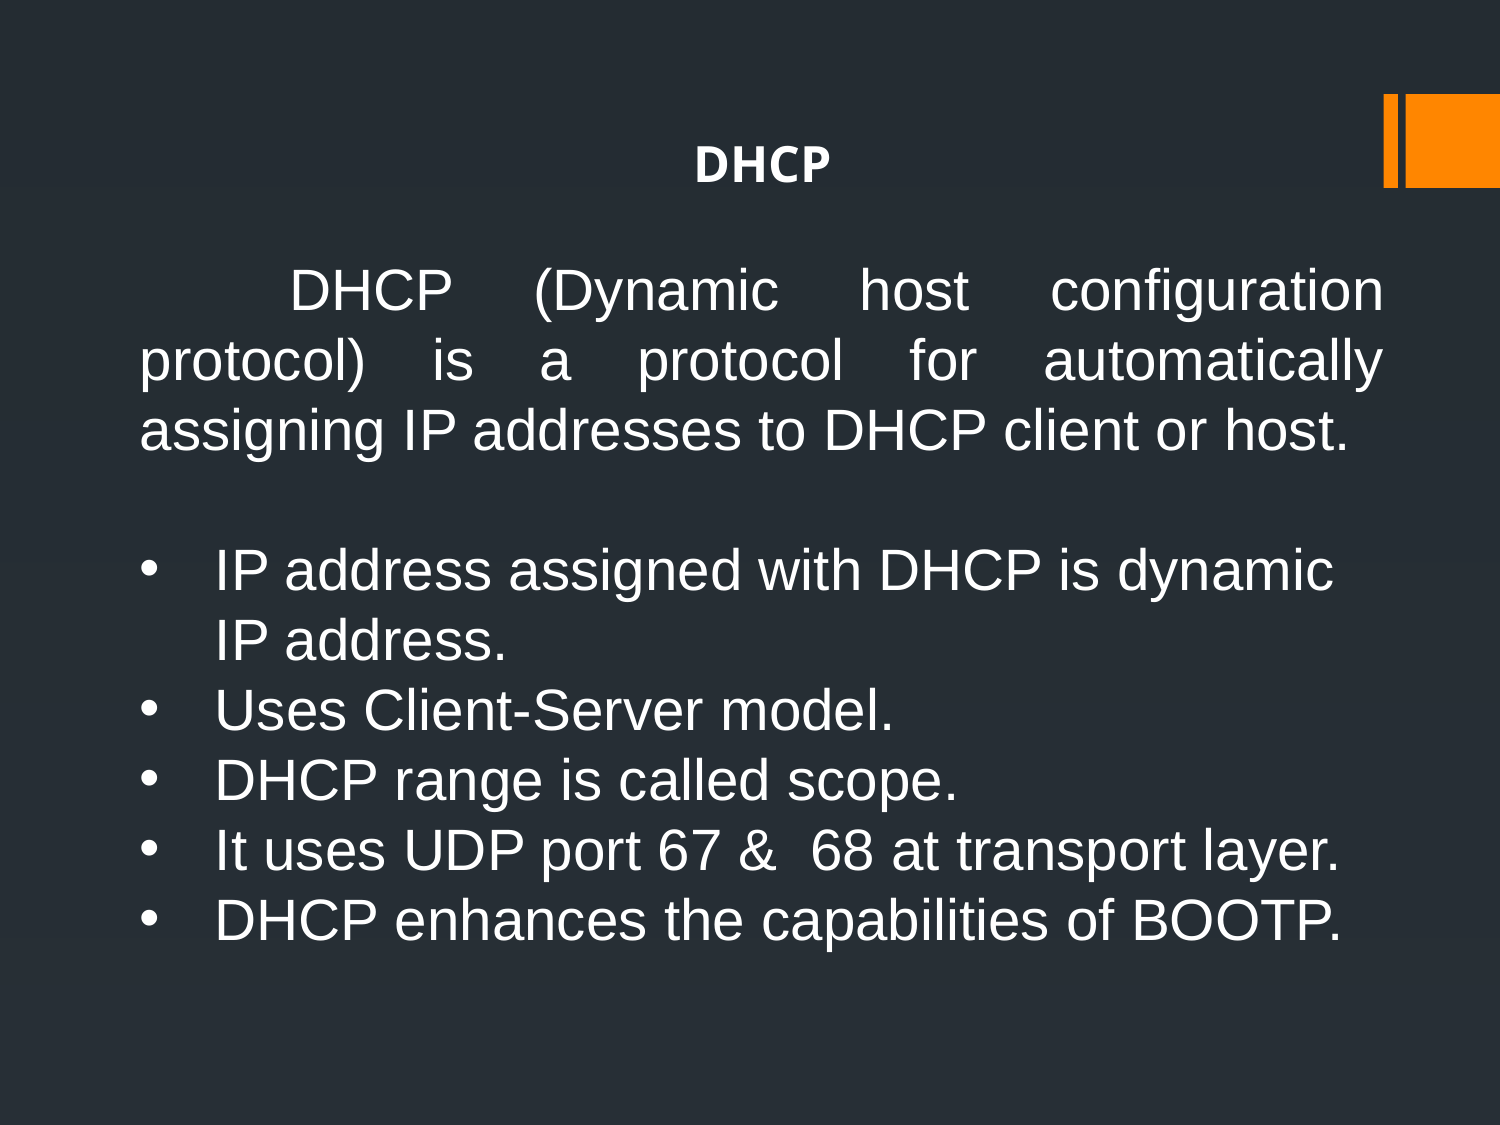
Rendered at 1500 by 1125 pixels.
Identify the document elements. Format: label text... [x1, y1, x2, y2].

text_box DHCP DHCP (Dynamic host configuration protocol) is a protocol for automatically assigning IP addresses to DHCP client or host. IP address assigned with DHCP is dynamic IP address. Uses Client-Server model. DHCP range is called scope. It uses UDP port 67 & 68 at transport layer. DHCP enhances the capabilities of BOOTP. [124, 125, 1400, 1030]
